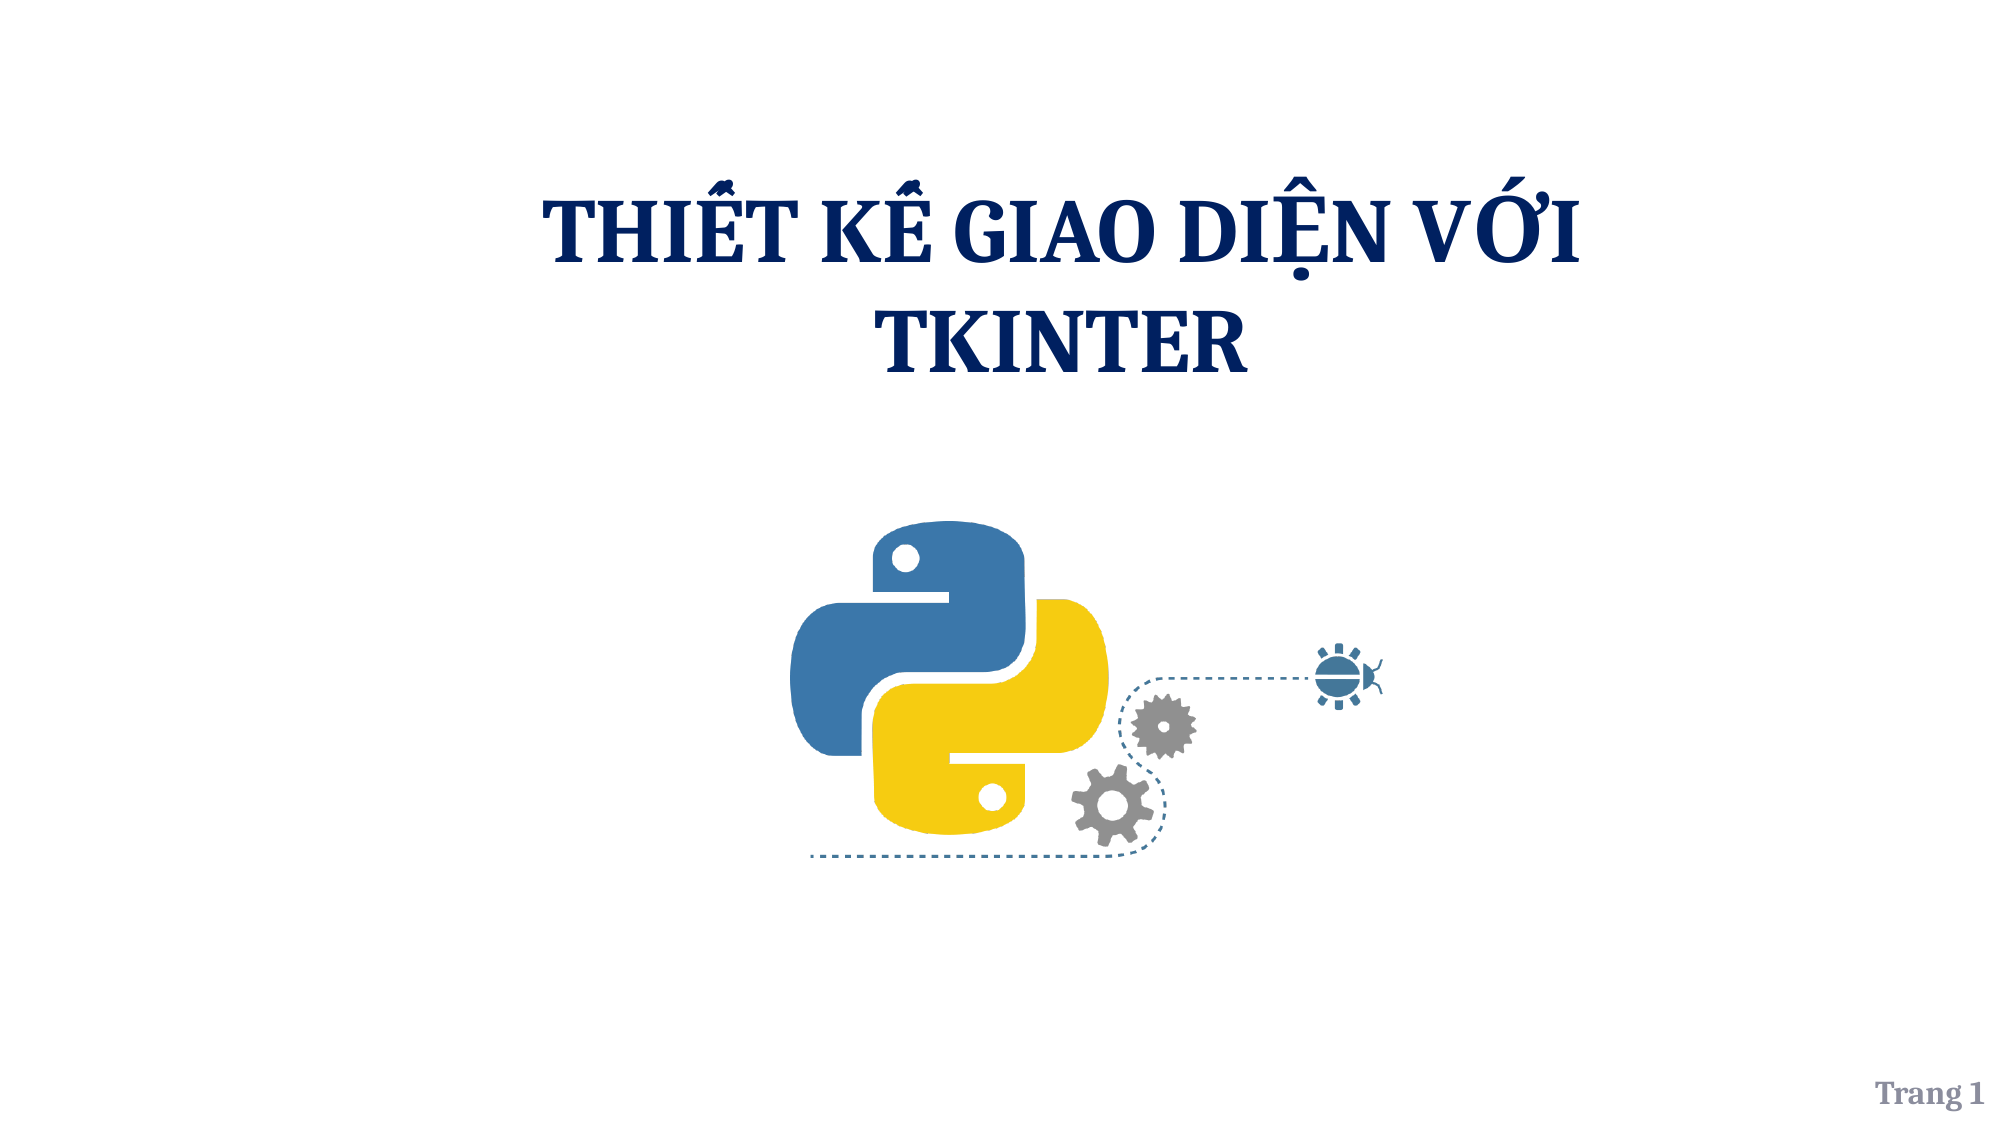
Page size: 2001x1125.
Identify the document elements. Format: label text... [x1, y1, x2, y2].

slide_number Trang 1 [1533, 1060, 2000, 1121]
picture [662, 474, 1511, 904]
text_box THIẾT KẾ GIAO DIỆN VỚI TKINTER [411, 124, 1713, 438]
